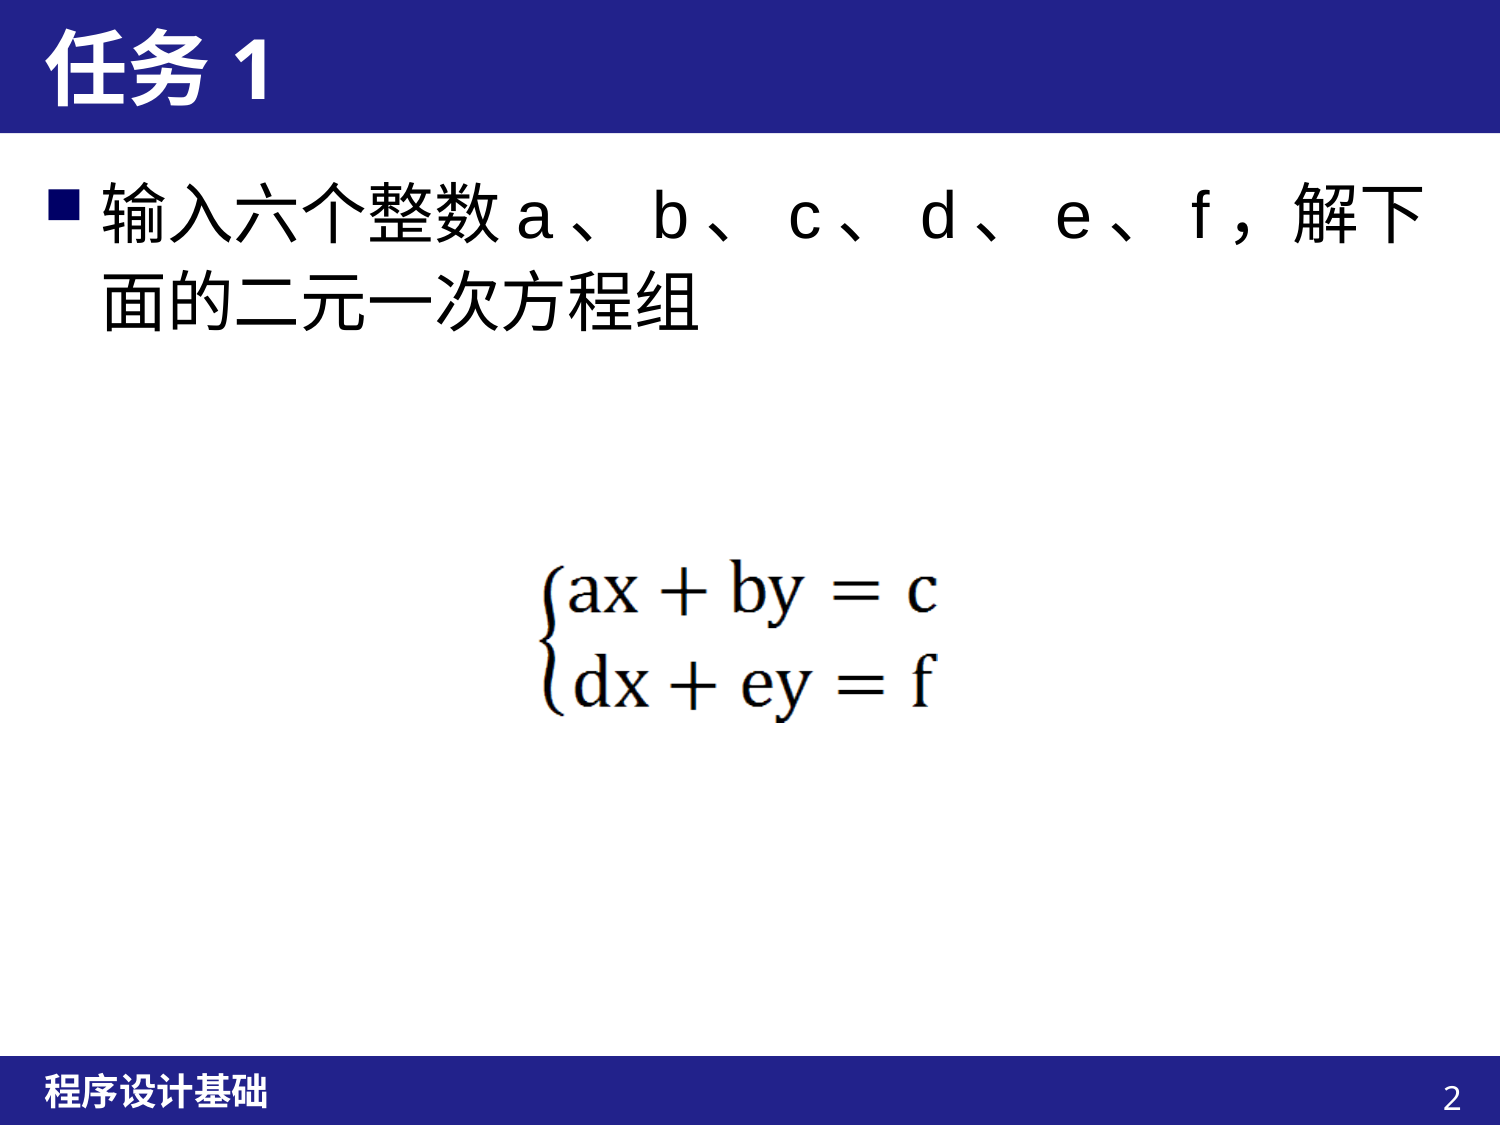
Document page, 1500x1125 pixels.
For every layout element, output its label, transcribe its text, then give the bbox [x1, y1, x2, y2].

picture [537, 550, 938, 723]
list 输入六个整数a、b、c、d、e、f，解下面的二元一次方程组 [29, 156, 1469, 1034]
title 任务1 [29, 0, 1469, 134]
